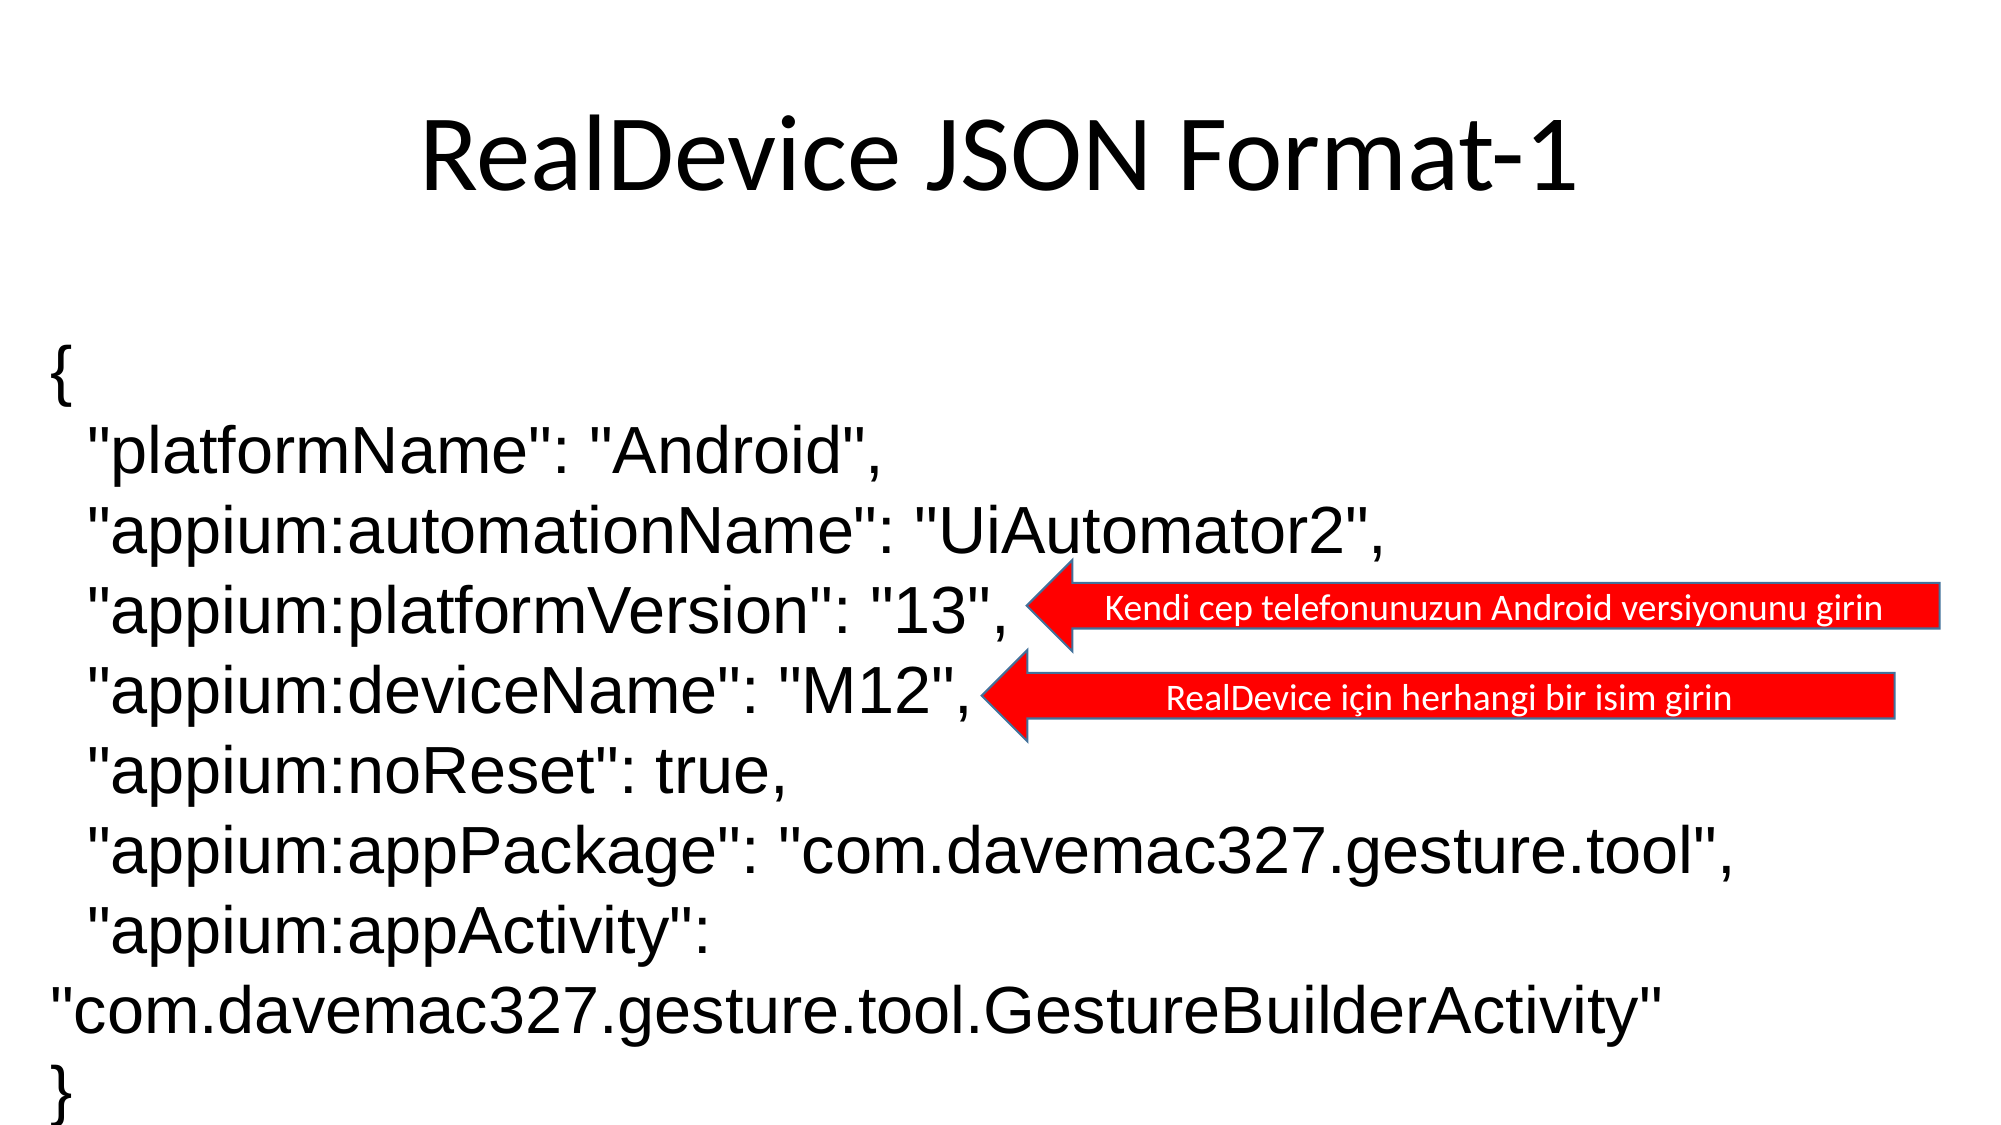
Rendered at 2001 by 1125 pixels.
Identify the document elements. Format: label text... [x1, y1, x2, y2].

text_box Kendi cep telefonunuzun Android versiyonunu girin [1026, 559, 1940, 652]
title RealDevice JSON Format-1 [249, 88, 1750, 222]
text_box RealDevice için herhangi bir isim girin [981, 649, 1895, 742]
subtitle { "platformName": "Android", "appium:automationName": "UiAutomator2", "appium:platformVersion": "13", "appium:deviceName": "M12", "appium:noReset": true, "appium:appPackage": "com.davemac327.gesture.tool", "appium:appActivity": "com.davemac327.gesture.tool.GestureBuilderActivity" } [50, 326, 2000, 1125]
